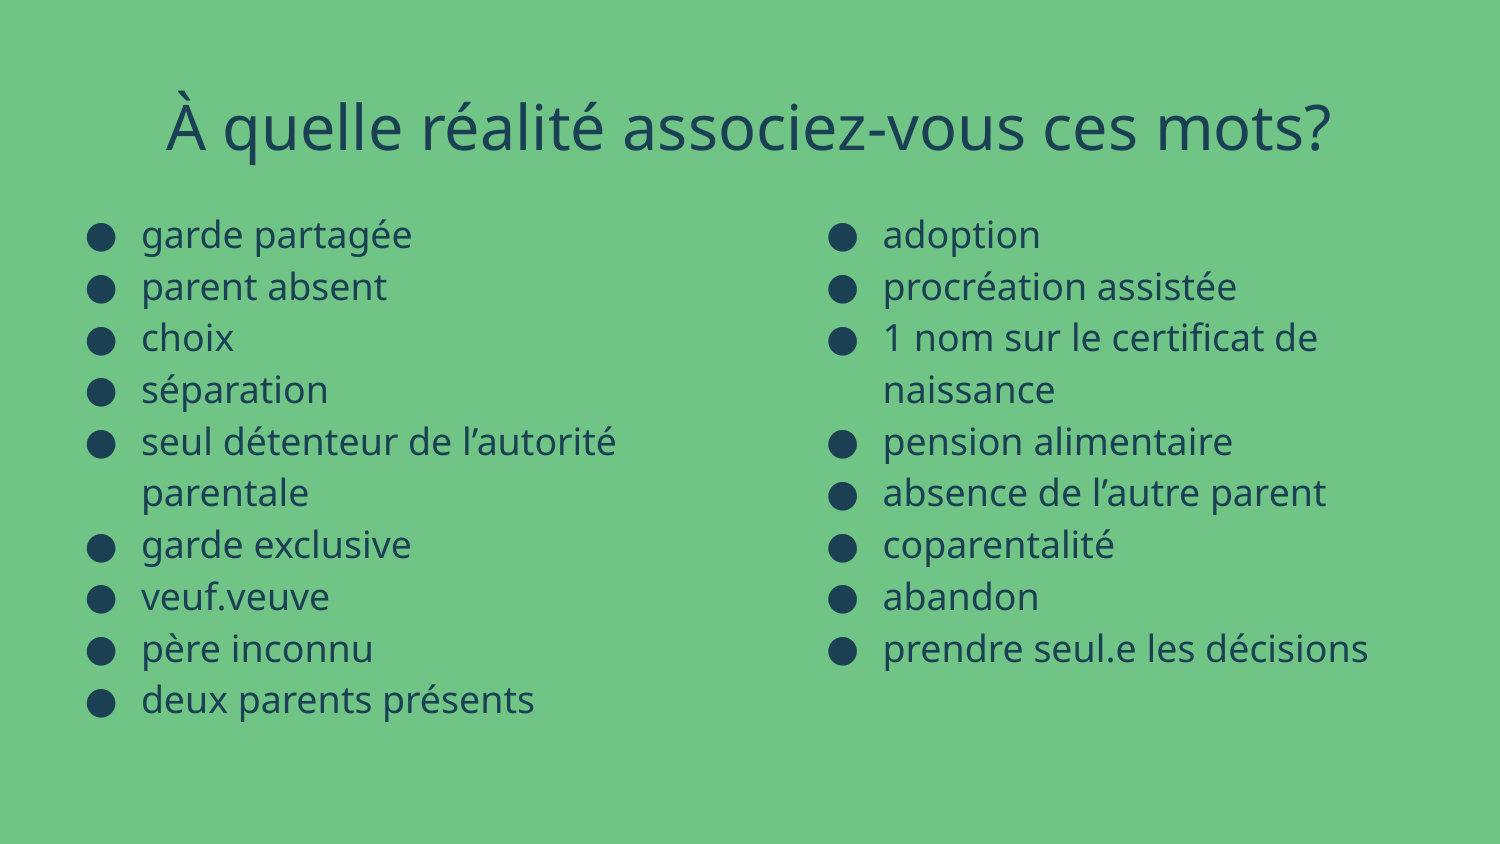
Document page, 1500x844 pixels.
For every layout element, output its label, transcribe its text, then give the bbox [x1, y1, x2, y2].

list adoption procréation assistée 1 nom sur le certificat de naissance pension alimentaire absence de l’autre parent coparentalité abandon prendre seul.e les décisions [792, 189, 1449, 750]
list garde partagée parent absent choix séparation seul détenteur de l’autorité parentale garde exclusive veuf.veuve père inconnu deux parents présents [51, 189, 708, 750]
title À quelle réalité associez-vous ces mots? [51, 72, 1449, 167]
